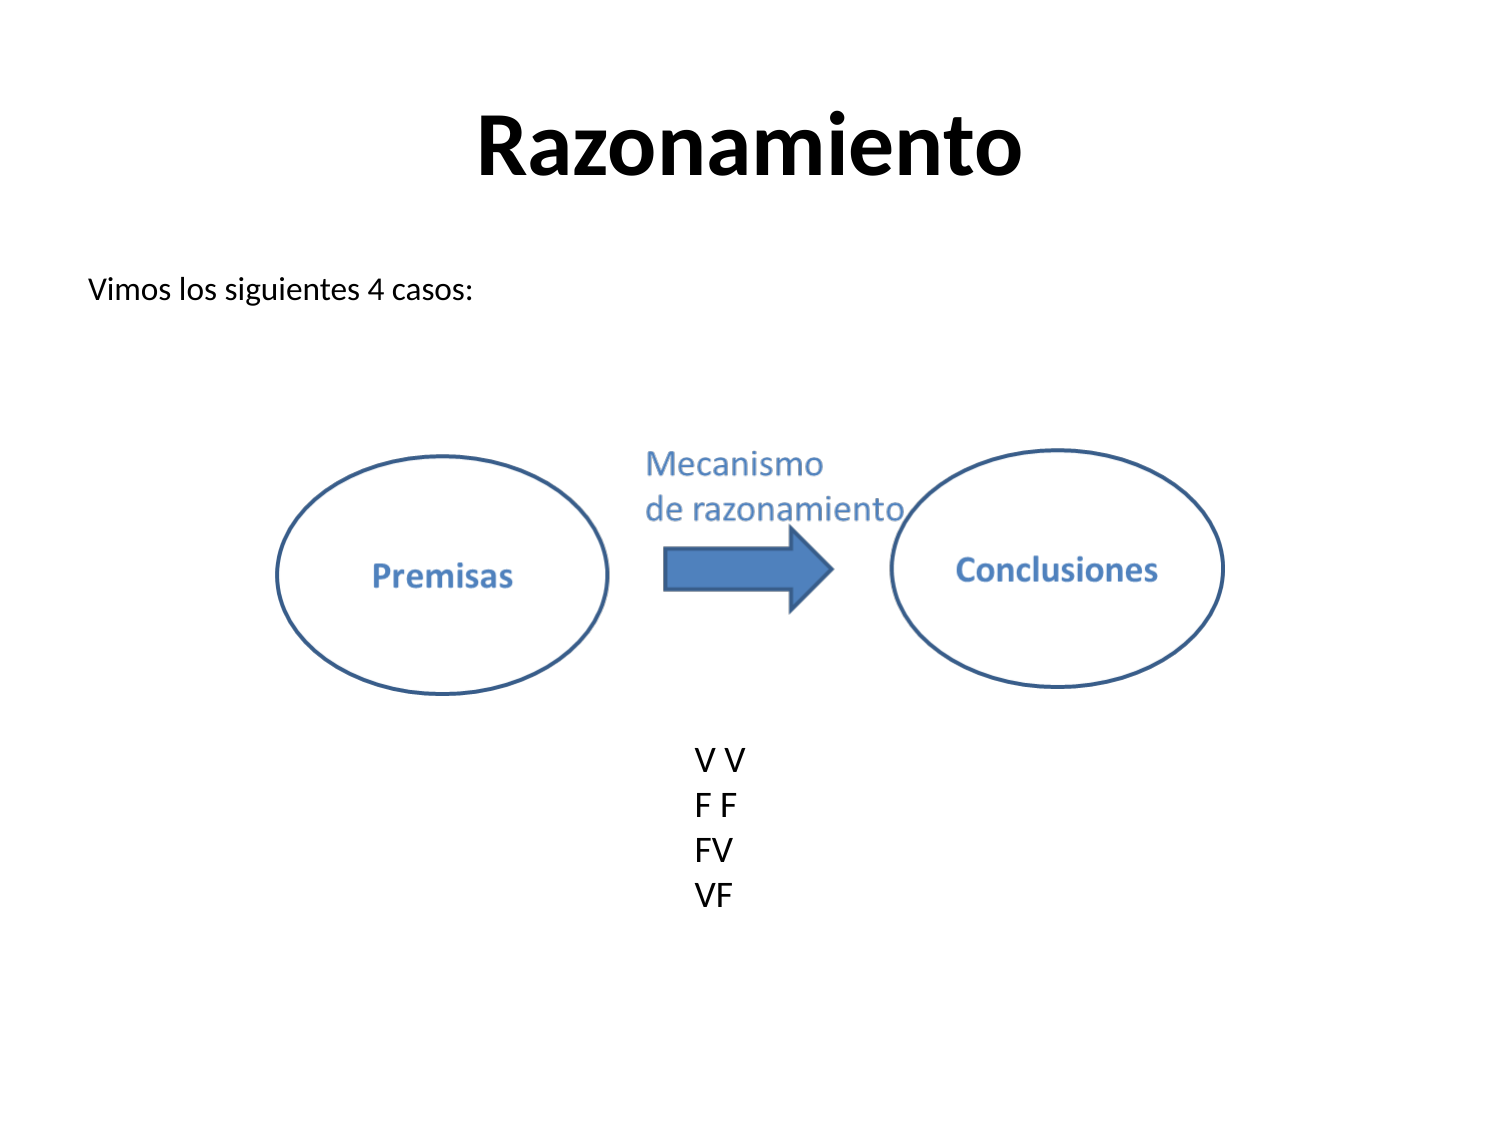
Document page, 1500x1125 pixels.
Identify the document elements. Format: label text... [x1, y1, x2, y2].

text_box V V F F FV VF [679, 727, 761, 923]
text_box Vimos los siguientes 4 casos: [65, 219, 1437, 395]
title Razonamiento [75, 45, 1425, 219]
picture [275, 428, 1225, 696]
